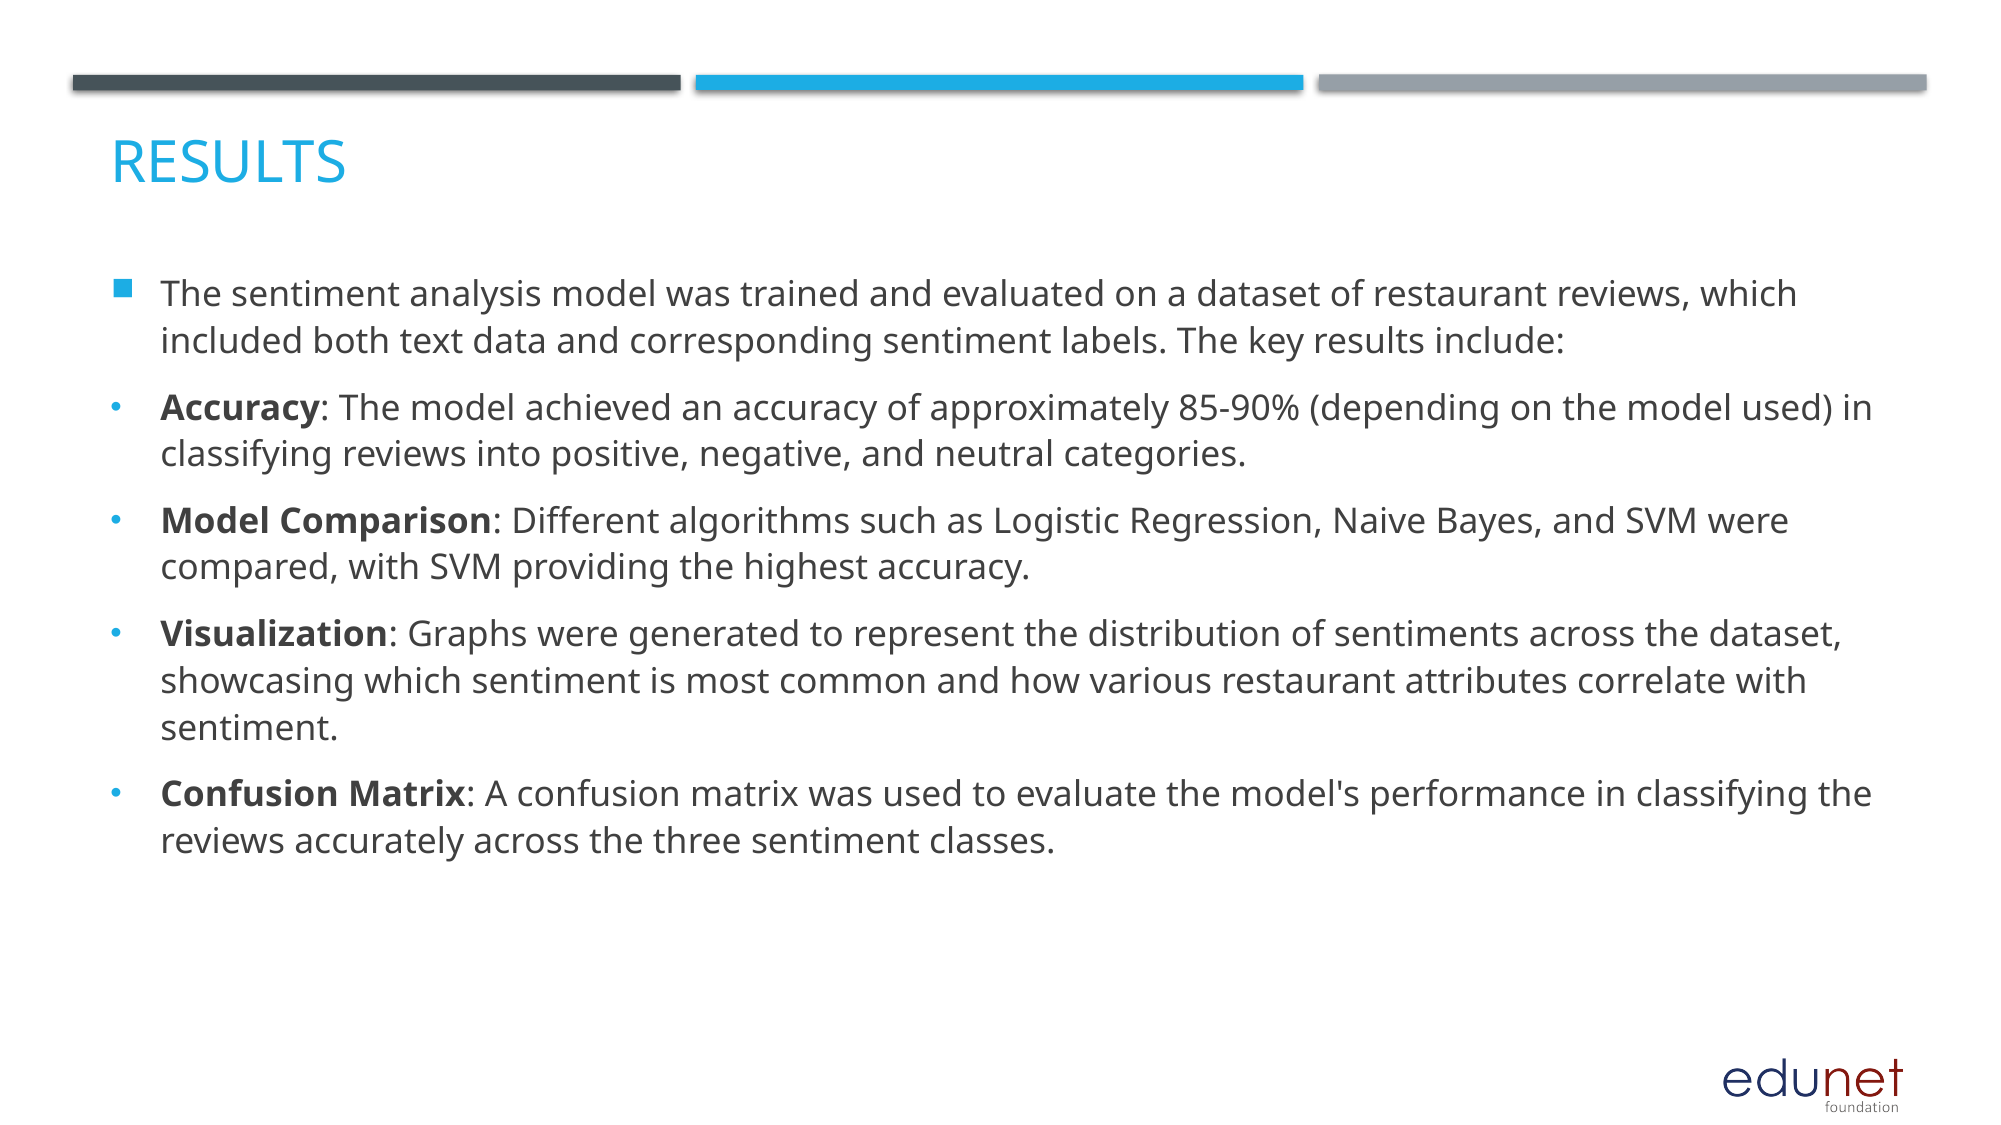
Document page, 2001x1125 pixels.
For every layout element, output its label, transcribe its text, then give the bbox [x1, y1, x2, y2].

list The sentiment analysis model was trained and evaluated on a dataset of restaurant reviews, which included both text data and corresponding sentiment labels. The key results include: Accuracy: The model achieved an accuracy of approximately 85-90% (depending on the model used) in classifying reviews into positive, negative, and neutral categories. Model Comparison: Different algorithms such as Logistic Regression, Naive Bayes, and SVM were compared, with SVM providing the highest accuracy. Visualization: Graphs were generated to represent the distribution of sentiments across the dataset, showcasing which sentiment is most common and how various restaurant attributes correlate with sentiment. Confusion Matrix: A confusion matrix was used to evaluate the model's performance in classifying the reviews accurately across the three sentiment classes. [95, 213, 1905, 981]
picture [1719, 1056, 1905, 1116]
title Results [95, 115, 1905, 203]
